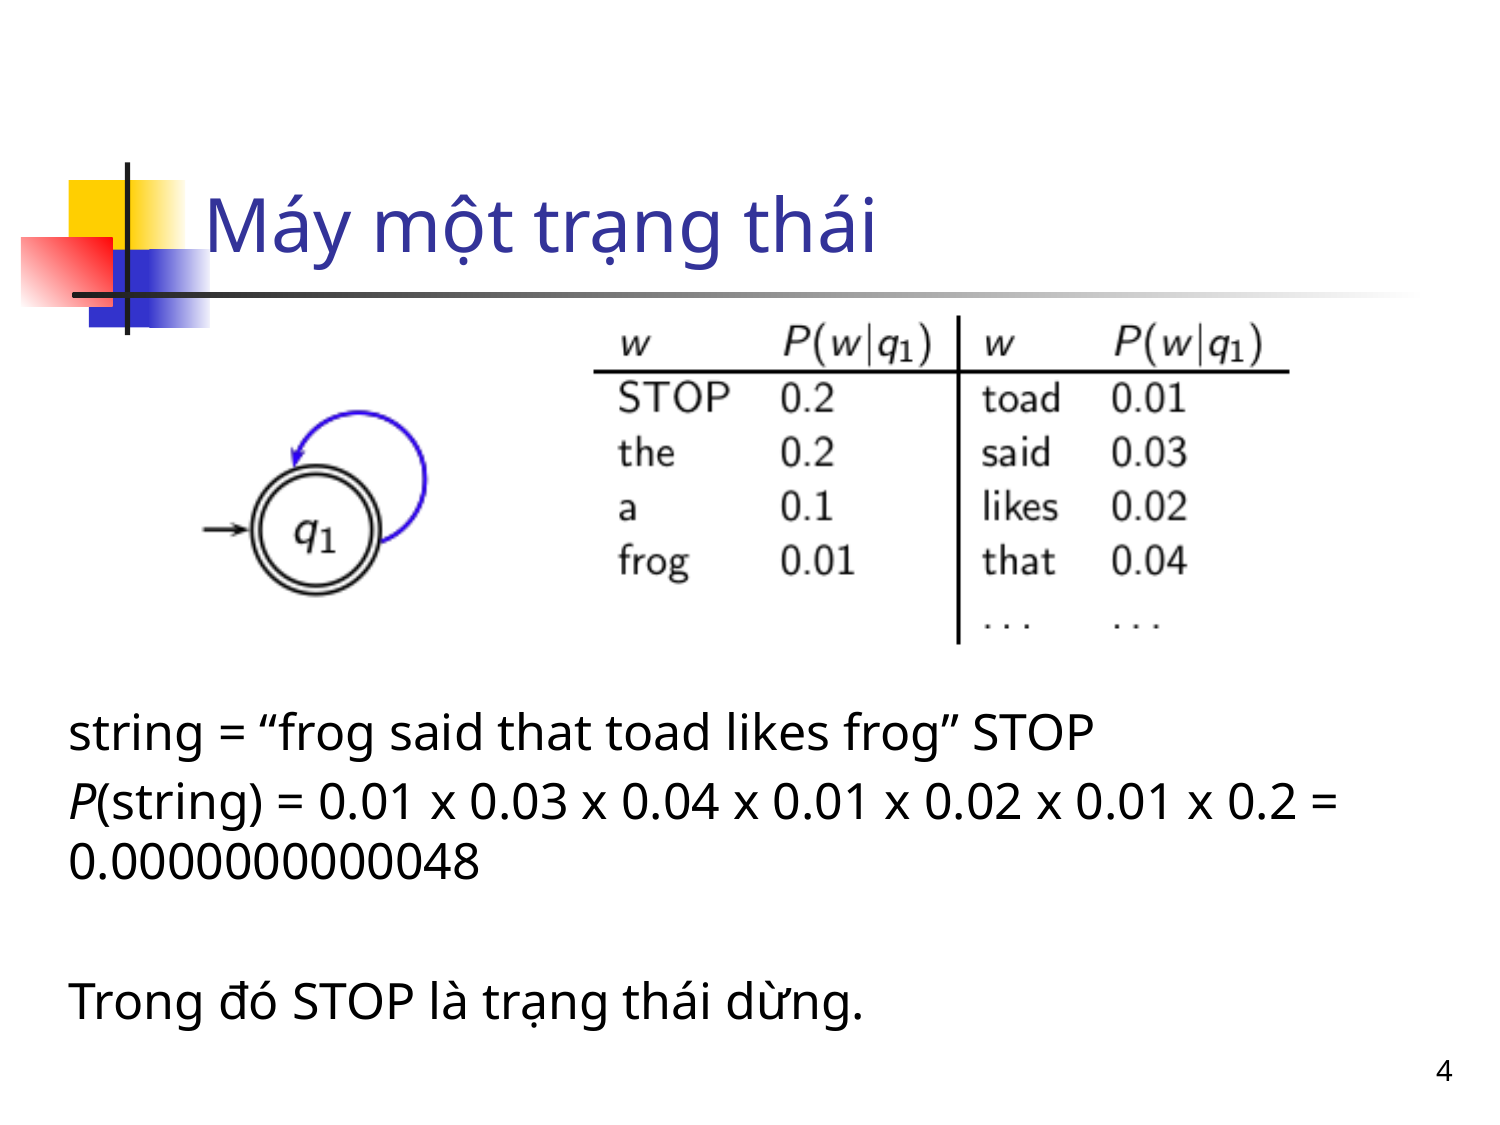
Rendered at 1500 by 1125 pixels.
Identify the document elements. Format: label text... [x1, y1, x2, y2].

title Máy một trạng thái [188, 35, 1468, 275]
slide_number 4 [1155, 1024, 1468, 1100]
picture [582, 302, 1306, 663]
picture [158, 406, 467, 619]
list string = “frog said that toad likes frog” STOP P(string) = 0.01 x 0.03 x 0.04 x 0.01 x 0.02 x 0.01 x 0.2 = 0.0000000000048 Trong đó STOP là trạng thái dừng. [53, 692, 1436, 1059]
